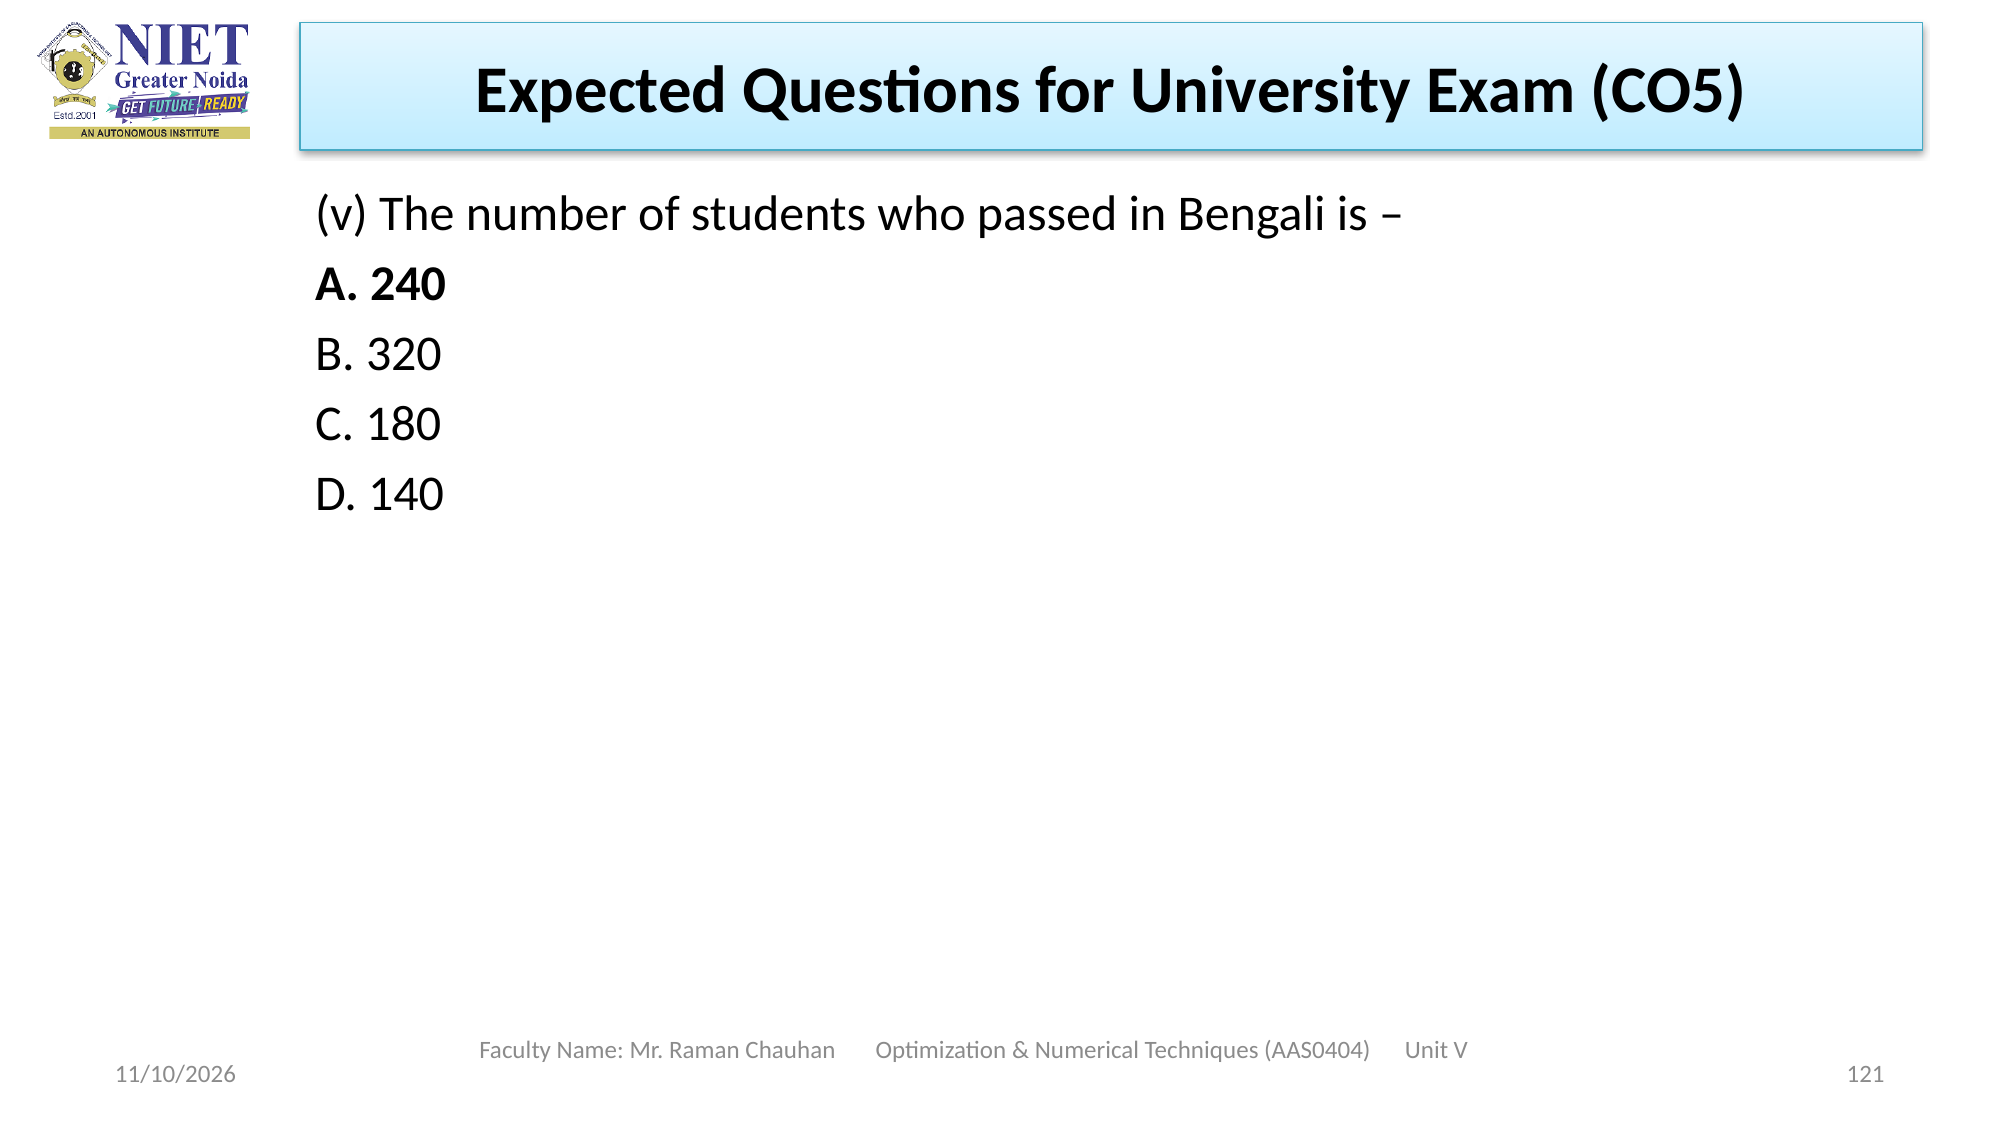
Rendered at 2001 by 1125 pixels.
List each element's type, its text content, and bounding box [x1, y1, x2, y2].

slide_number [99, 1042, 567, 1103]
subtitle (v) The number of students who passed in Bengali is – A. 240 B. 320 C. 180 D. 140 [298, 171, 1925, 986]
slide_number 121 [1433, 1042, 1900, 1103]
title Expected Questions for University Exam (CO5) [299, 22, 1923, 151]
footer Faculty Name: Mr. Raman Chauhan Optimization & Numerical Techniques (AAS0404) Unit V [428, 1018, 1522, 1079]
picture [37, 22, 251, 139]
